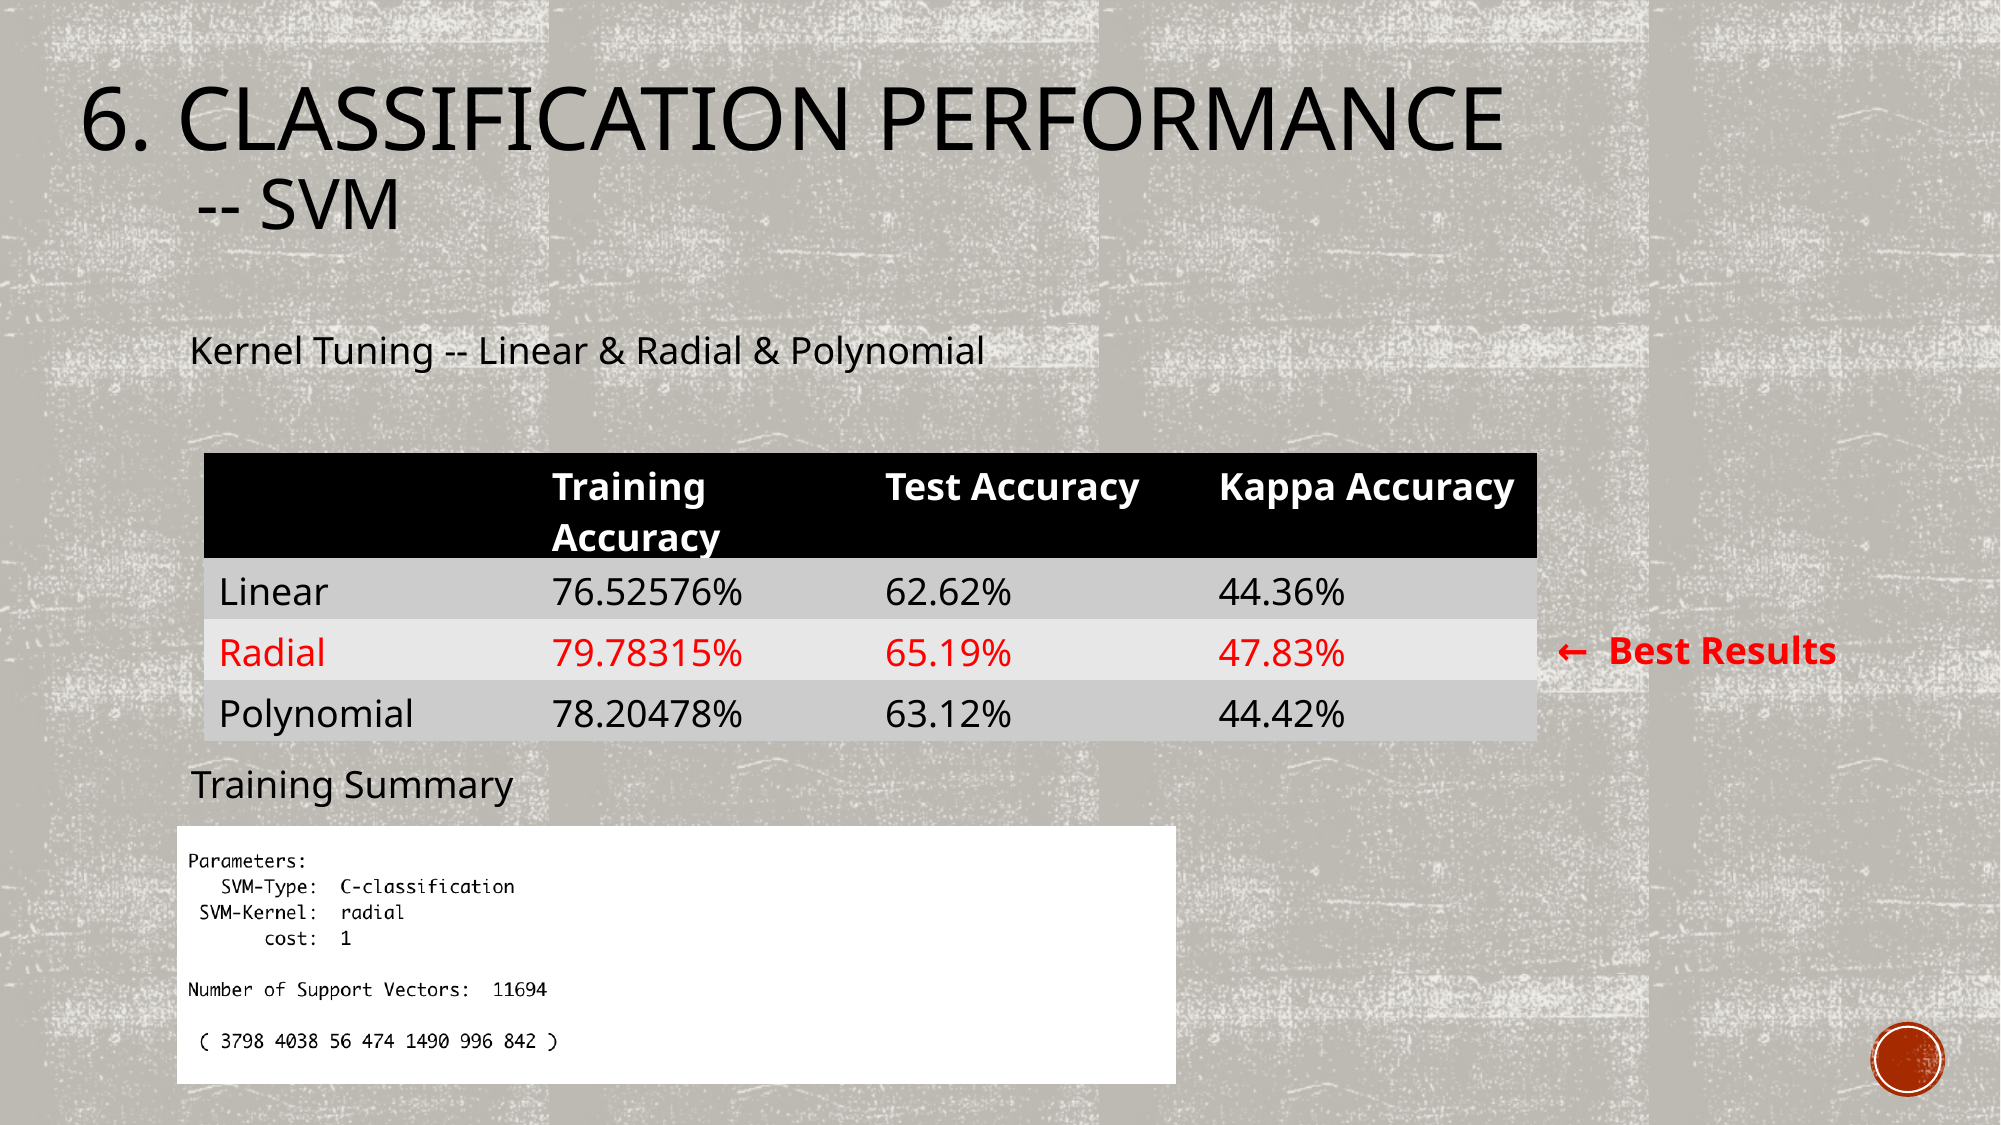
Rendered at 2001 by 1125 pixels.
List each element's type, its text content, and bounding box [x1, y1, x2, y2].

table_cell 44.36% [1203, 558, 1537, 619]
table_header [204, 453, 537, 558]
table_cell Polynomial [204, 680, 537, 741]
table_cell 76.52576% [537, 558, 870, 619]
table_header Training Accuracy [537, 453, 870, 558]
title 6. Classification performance -- SVM [64, 27, 1537, 292]
text_box Kernel Tuning -- Linear & Radial & Polynomial [174, 319, 1002, 380]
table_cell Linear [204, 558, 537, 619]
table_cell 65.19% [870, 619, 1203, 680]
table_header Kappa Accuracy [1203, 453, 1537, 558]
table_cell 79.78315% [537, 619, 870, 680]
table_cell 62.62% [870, 558, 1203, 619]
table_cell Radial [204, 619, 537, 680]
table_cell 47.83% [1203, 619, 1537, 680]
table_header Test Accuracy [870, 453, 1203, 558]
text_box Training Summary [176, 753, 529, 813]
picture [177, 826, 1176, 1084]
table_cell 78.20478% [537, 680, 870, 741]
table_cell 44.42% [1203, 680, 1537, 741]
text_box ← Best Results [1542, 619, 1853, 680]
table_cell 63.12% [870, 680, 1203, 741]
